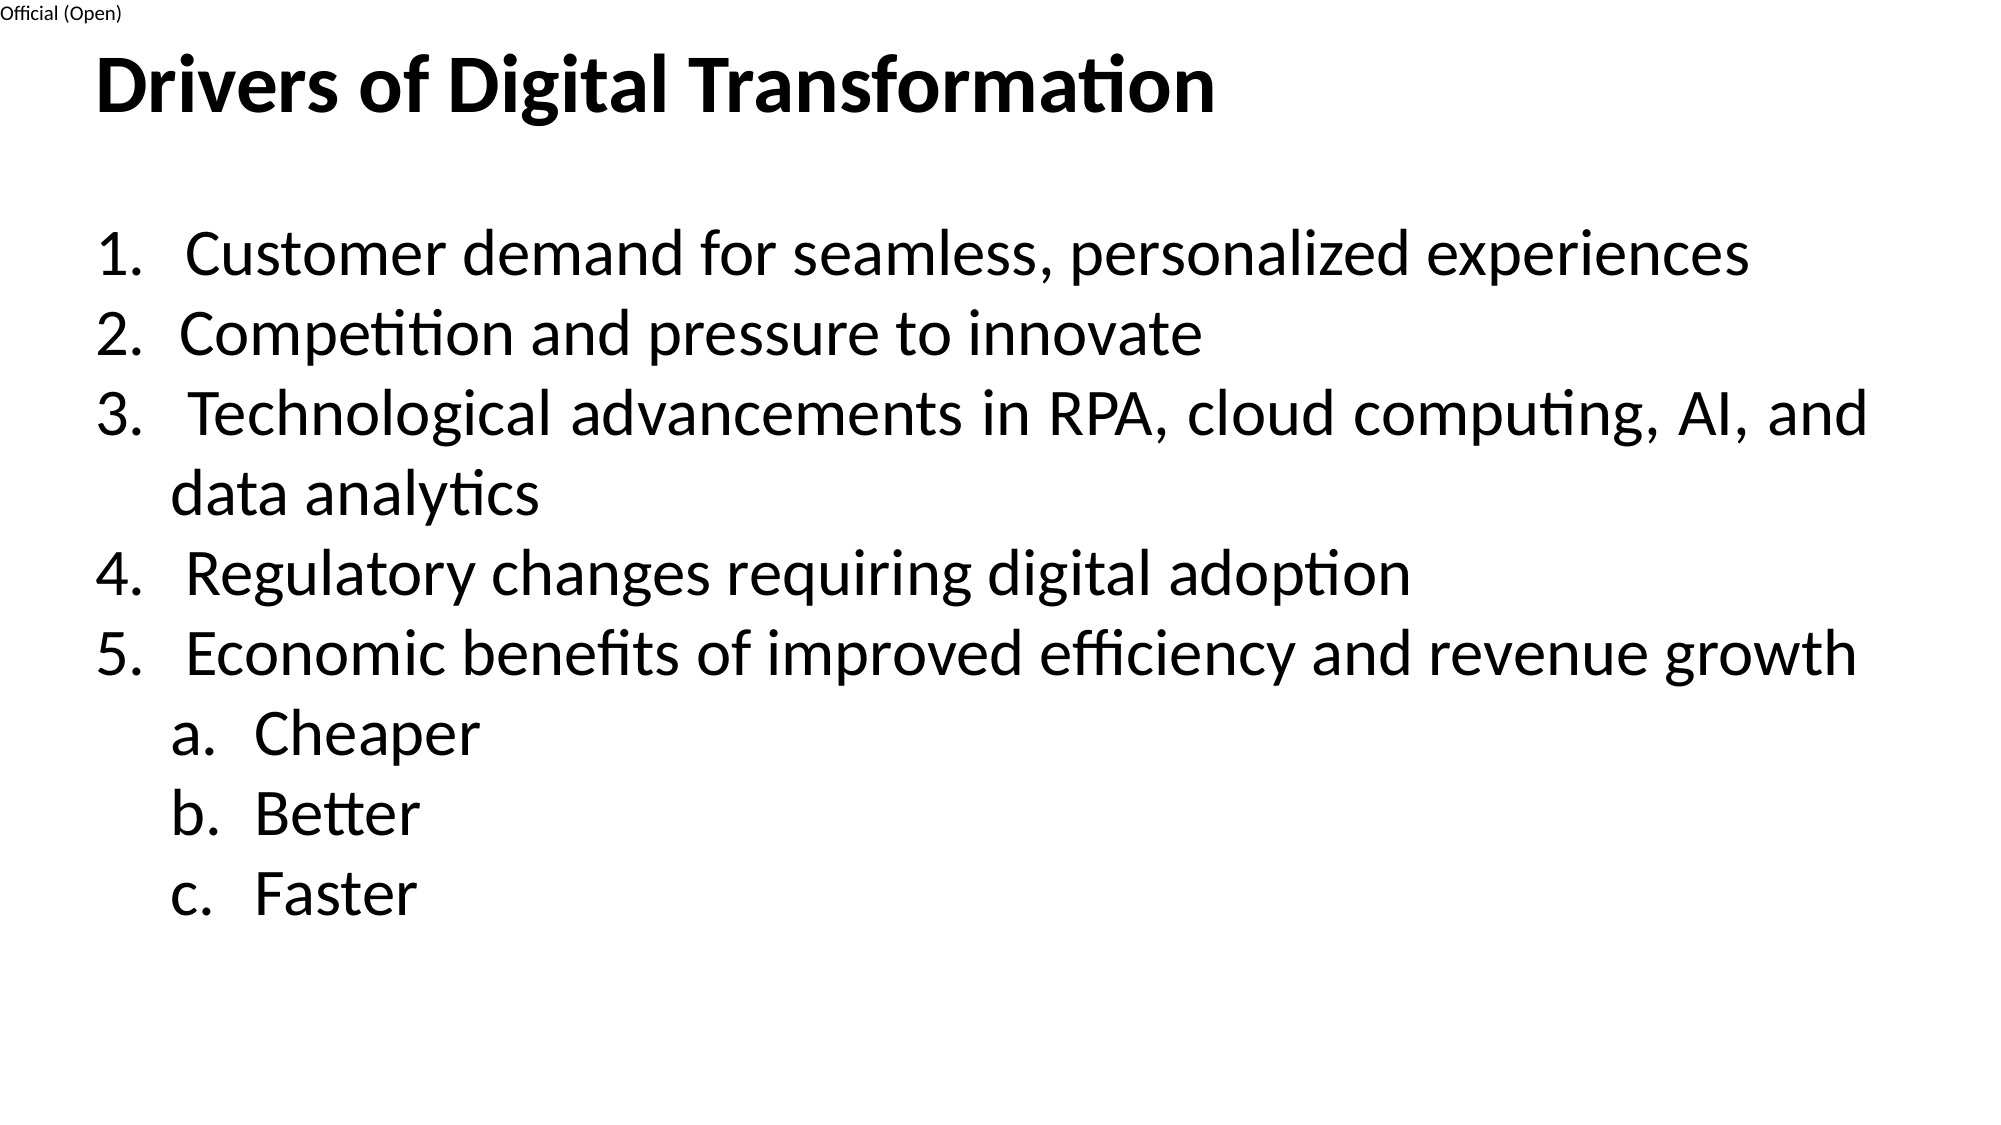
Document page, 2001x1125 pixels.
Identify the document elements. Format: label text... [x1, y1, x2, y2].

text_box Customer demand for seamless, personalized experiences Competition and pressure to innovate Technological advancements in RPA, cloud computing, AI, and data analytics Regulatory changes requiring digital adoption Economic benefits of improved efficiency and revenue growth Cheaper Better Faster [80, 201, 1886, 1016]
text_box Drivers of Digital Transformation [80, 22, 2000, 137]
